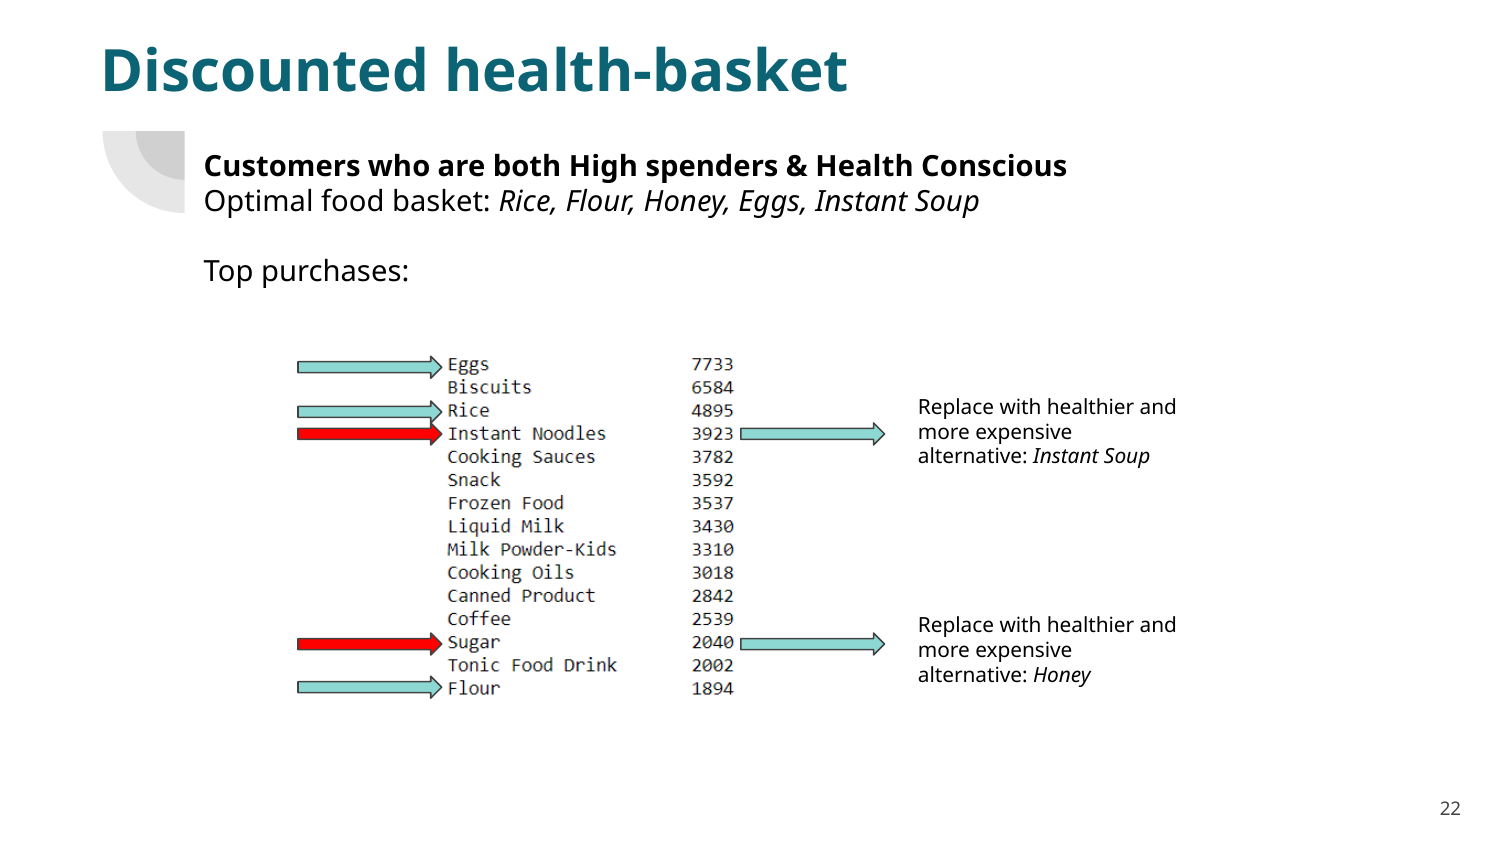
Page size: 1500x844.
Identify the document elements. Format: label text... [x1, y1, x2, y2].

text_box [740, 596, 1203, 736]
slide_number ‹#› [1386, 777, 1477, 842]
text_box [297, 355, 442, 699]
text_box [740, 377, 1203, 517]
text_box Customers who are both High spenders & Health Conscious Optimal food basket: Rice, Flour, Honey, Eggs, Instant Soup Top purchases: [188, 132, 1365, 292]
title Discounted health-basket [85, 18, 1239, 182]
picture [442, 355, 741, 699]
